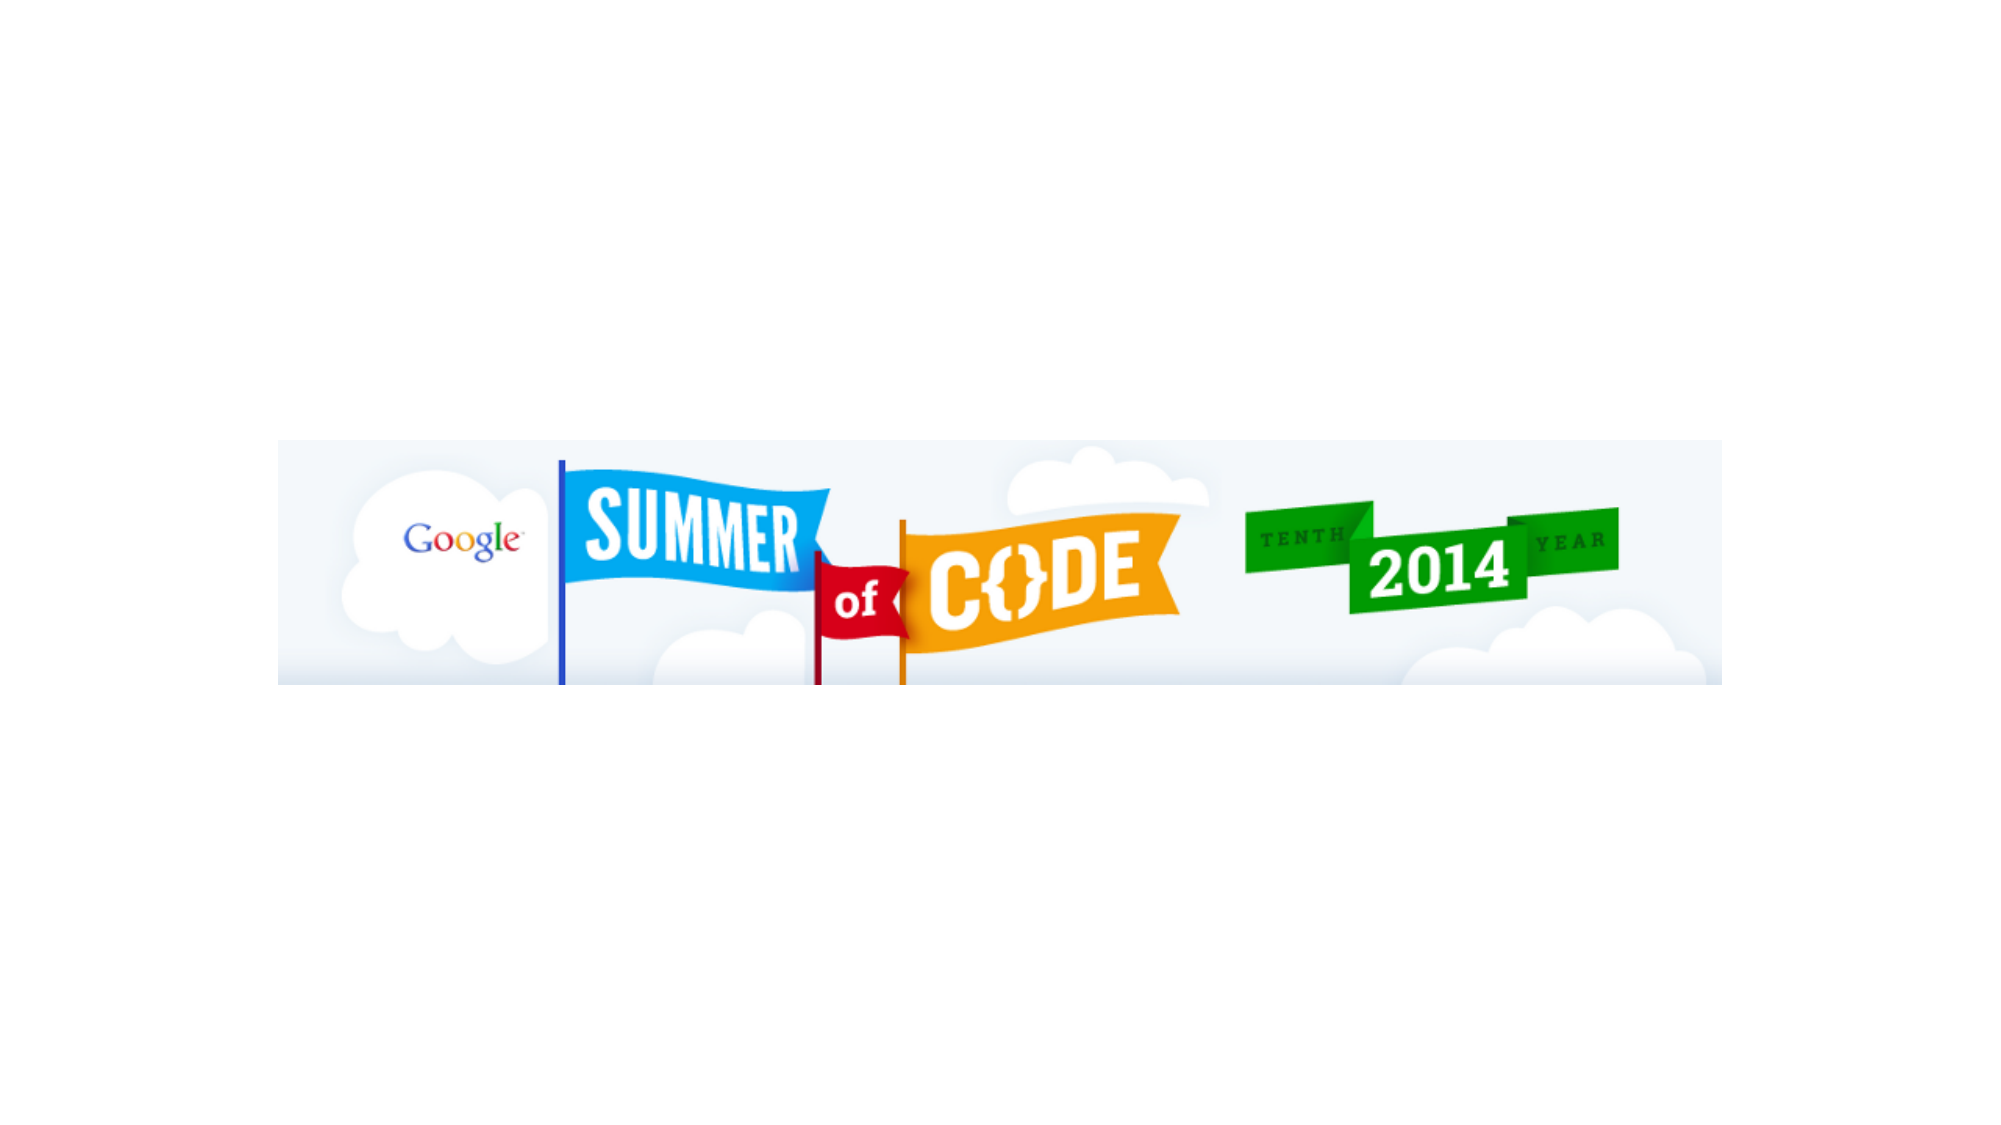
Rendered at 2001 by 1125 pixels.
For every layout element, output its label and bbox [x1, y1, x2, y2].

picture [278, 440, 1722, 685]
